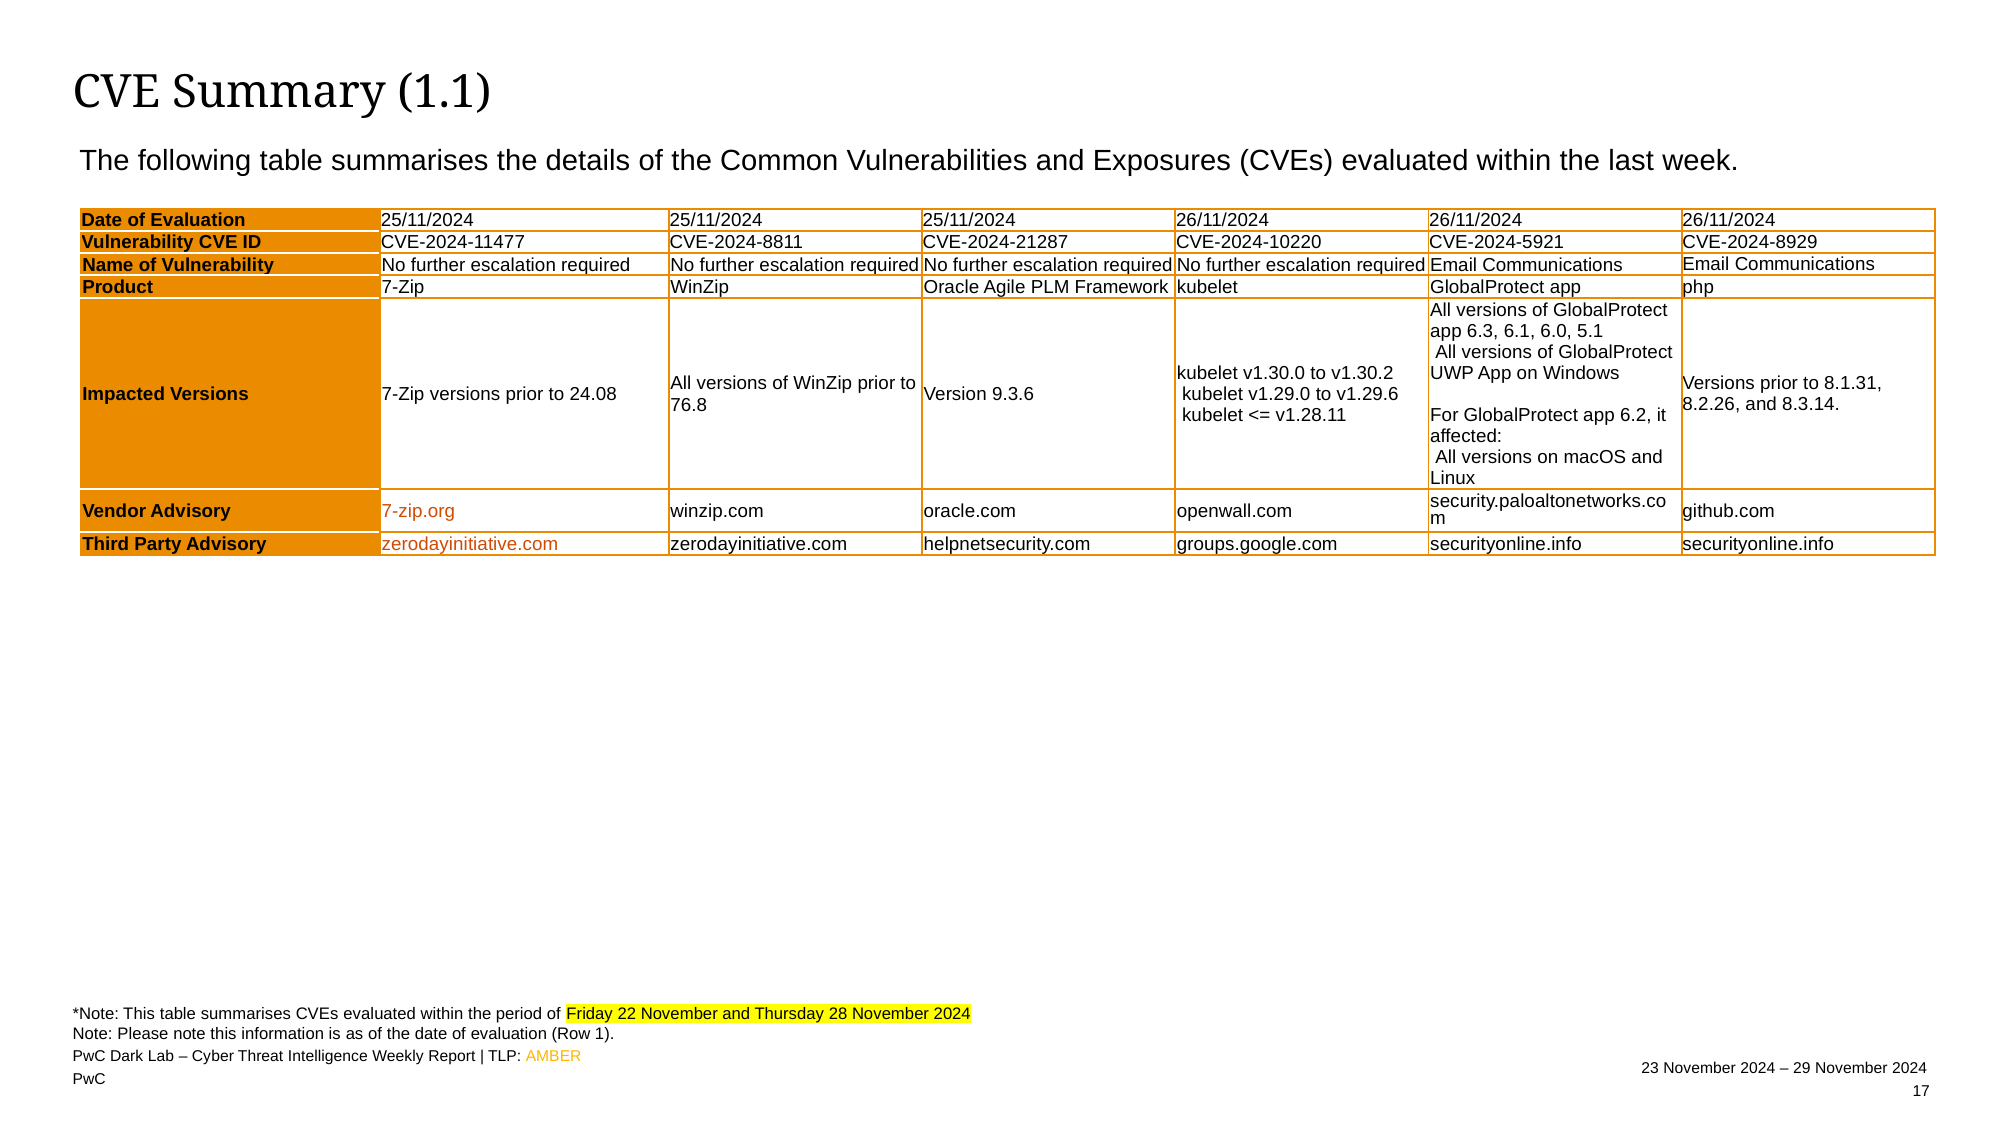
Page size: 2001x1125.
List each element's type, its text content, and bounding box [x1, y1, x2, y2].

table_cell Version 9.3.6 [923, 299, 1174, 488]
table_cell groups.google.com [1176, 533, 1428, 554]
table_cell CVE-2024-10220 [1176, 232, 1428, 252]
table_cell No further escalation required [923, 254, 1174, 274]
table_header 26/11/2024 [1176, 210, 1428, 230]
table_cell Versions prior to 8.1.31, 8.2.26, and 8.3.14. [1683, 299, 1934, 488]
table_cell github.com [1683, 490, 1934, 531]
table_cell CVE-2024-5921 [1429, 232, 1681, 252]
table_cell CVE-2024-8929 [1683, 232, 1934, 252]
text_box The following table summarises the details of the Common Vulnerabilities and Exposures (CVEs) evaluated within the last week. [64, 133, 1928, 229]
table_cell No further escalation required [381, 254, 668, 274]
table_cell 7-Zip [381, 276, 668, 297]
table_cell zerodayinitiative.com [670, 533, 921, 554]
table_cell winzip.com [670, 490, 921, 531]
table_cell All versions of WinZip prior to 76.8 [670, 299, 921, 488]
table_header Date of Evaluation [82, 210, 379, 230]
table_cell Product [82, 276, 379, 297]
table_cell Vendor Advisory [82, 490, 379, 531]
table_header 25/11/2024 [923, 210, 1174, 230]
table_cell securityonline.info [1683, 533, 1934, 554]
text_box *Note: This table summarises CVEs evaluated within the period of Friday 22 November and Thursday 28 November 2024 Note: Please note this information is as of the date of evaluation (Row 1). [72, 998, 1018, 1043]
table_cell openwall.com [1176, 490, 1428, 531]
table_cell zerodayinitiative.com [381, 533, 668, 554]
table_cell php [1683, 276, 1934, 297]
table_cell CVE-2024-11477 [381, 232, 668, 252]
slide_number 17 [1640, 1077, 1930, 1100]
footer PwC Dark Lab – Cyber Threat Intelligence Weekly Report | TLP: AMBER [72, 1043, 971, 1065]
table_cell WinZip [670, 276, 921, 297]
table_cell Name of Vulnerability [82, 254, 379, 274]
table_cell Oracle Agile PLM Framework [923, 276, 1174, 297]
table_cell GlobalProtect app [1429, 276, 1681, 297]
table_header 25/11/2024 [381, 210, 668, 230]
table_cell kubelet v1.30.0 to v1.30.2 kubelet v1.29.0 to v1.29.6 kubelet <= v1.28.11 [1176, 299, 1428, 488]
table_cell securityonline.info [1429, 533, 1681, 554]
table_header 25/11/2024 [670, 210, 921, 230]
table_cell No further escalation required [670, 254, 921, 274]
table_cell kubelet [1176, 276, 1428, 297]
table_cell No further escalation required [1176, 254, 1428, 274]
table_cell Email Communications [1683, 254, 1934, 274]
table_cell helpnetsecurity.com [923, 533, 1174, 554]
table_header 26/11/2024 [1683, 210, 1934, 230]
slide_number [1536, 1048, 1928, 1078]
title CVE Summary (1.1) [72, 70, 1928, 133]
table_cell Impacted Versions [82, 299, 379, 488]
table_header 26/11/2024 [1429, 210, 1681, 230]
table_cell oracle.com [923, 490, 1174, 531]
table_cell security.paloaltonetworks.com [1429, 490, 1681, 531]
table_cell 7-zip.org [381, 490, 668, 531]
table_cell CVE-2024-21287 [923, 232, 1174, 252]
table_cell 7-Zip versions prior to 24.08 [381, 299, 668, 488]
table_cell CVE-2024-8811 [670, 232, 921, 252]
table_cell Third Party Advisory [82, 533, 379, 554]
table_cell All versions of GlobalProtect app 6.3, 6.1, 6.0, 5.1 All versions of GlobalProtect UWP App on Windows For GlobalProtect app 6.2, it affected: All versions on macOS and Linux [1429, 299, 1681, 488]
table_cell Vulnerability CVE ID [82, 232, 379, 252]
table_cell Email Communications [1429, 254, 1681, 274]
